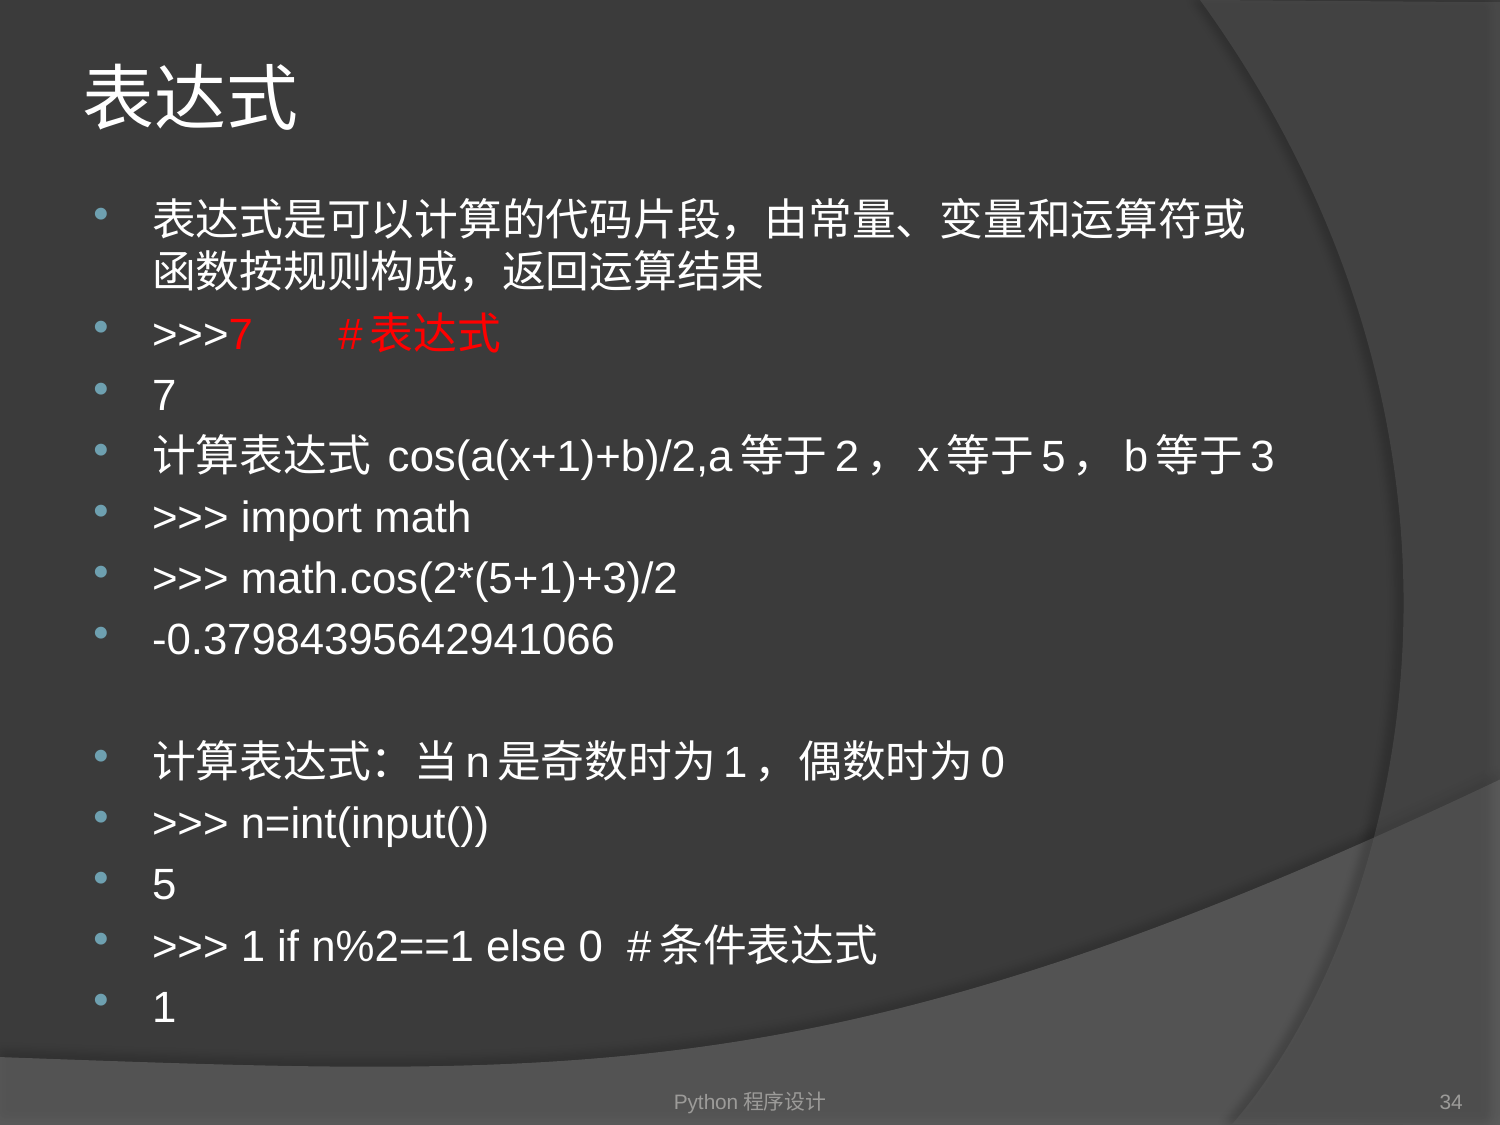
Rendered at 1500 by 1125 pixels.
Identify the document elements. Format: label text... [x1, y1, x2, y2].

list 表达式是可以计算的代码片段，由常量、变量和运算符或函数按规则构成，返回运算结果 >>>7 #表达式 7 计算表达式 cos(a(x+1)+b)/2,a等于2，x等于5，b等于3 >>> import math >>> math.cos(2*(5+1)+3)/2 -0.37984395642941066 计算表达式：当n是奇数时为1，偶数时为0 >>> n=int(input()) 5 >>> 1 if n%2==1 else 0 #条件表达式 1 [75, 184, 1300, 1054]
title 表达式 [75, 45, 1300, 184]
slide_number 34 [1337, 1053, 1463, 1114]
footer Python程序设计 [512, 1053, 988, 1114]
